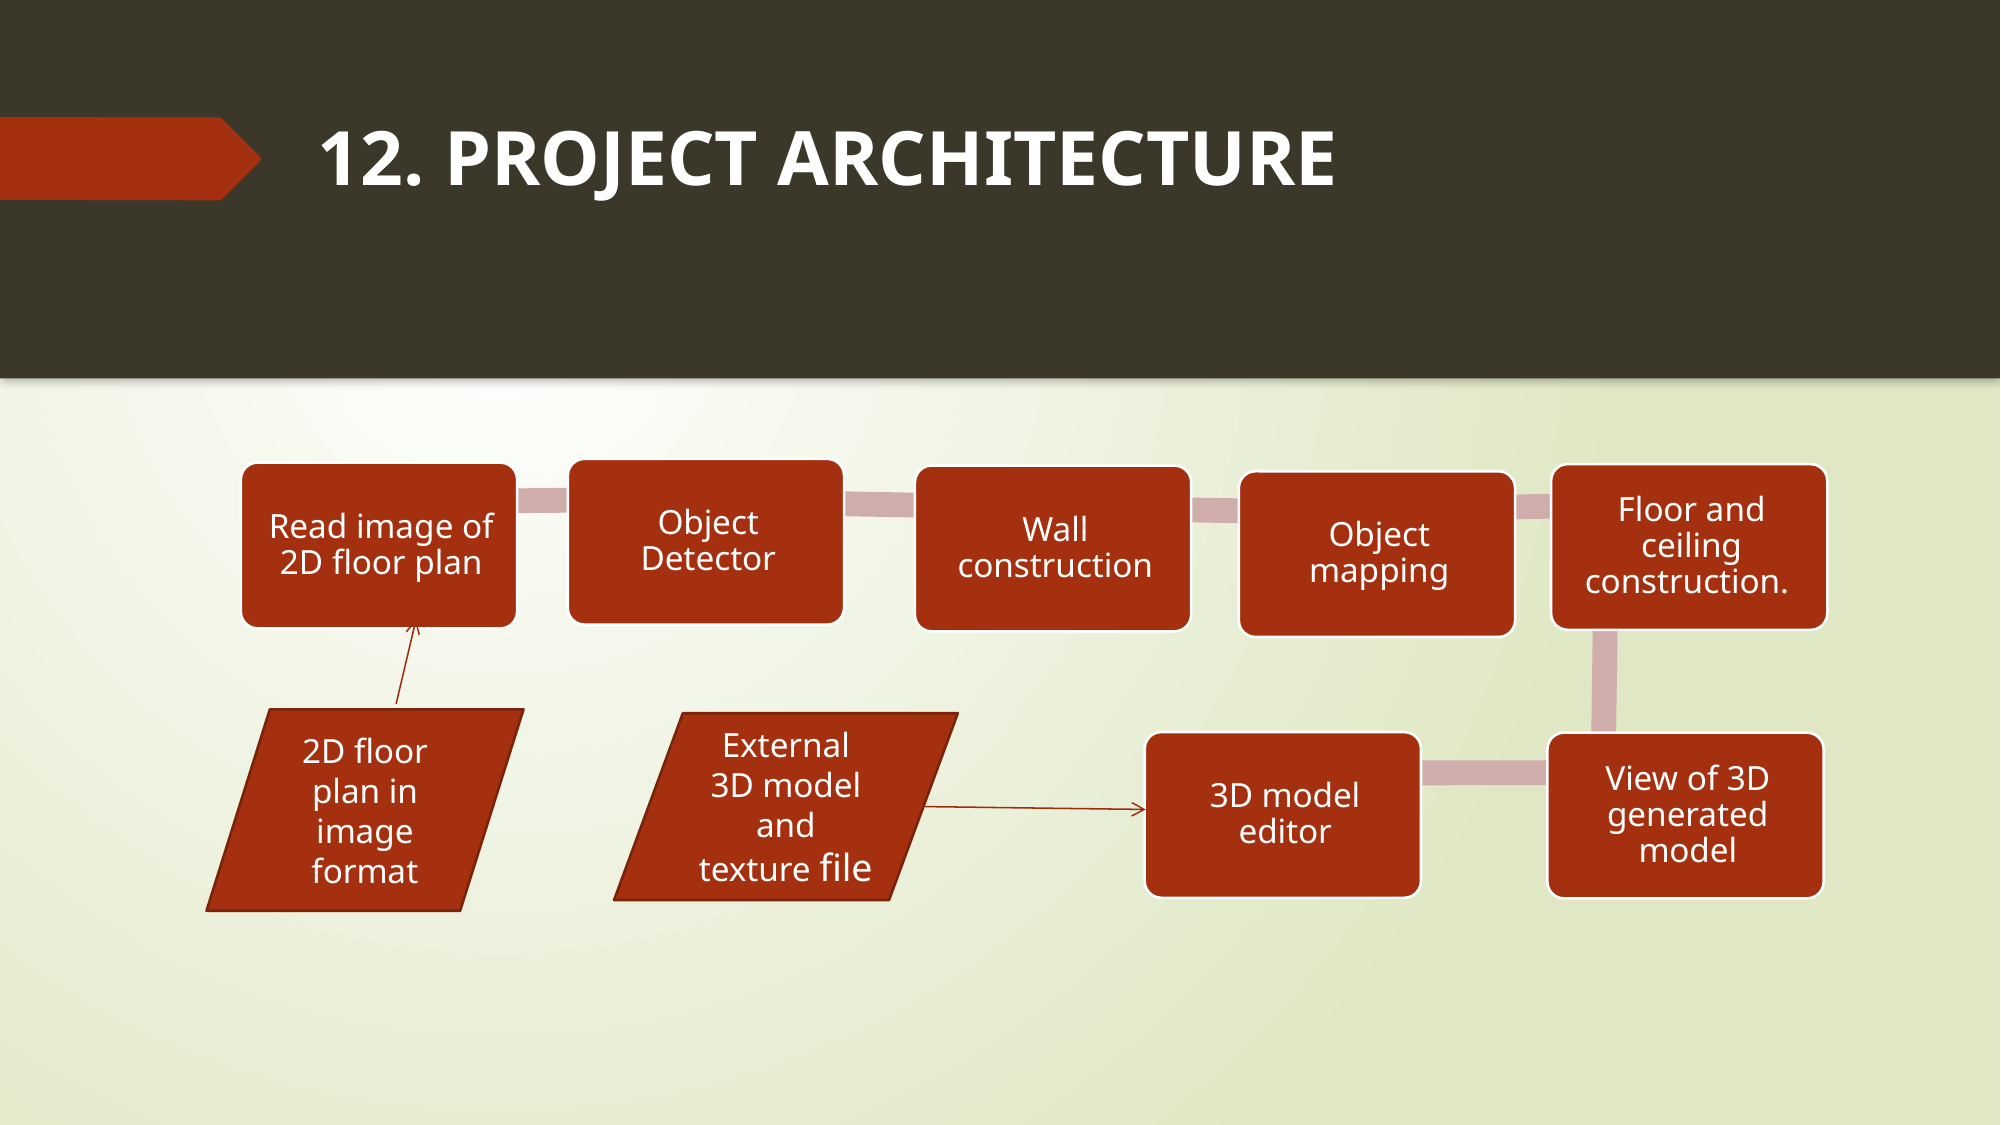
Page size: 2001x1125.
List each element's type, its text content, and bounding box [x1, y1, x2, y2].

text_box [923, 806, 1146, 810]
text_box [363, 651, 449, 672]
text_box [0, 390, 2000, 1125]
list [61, 449, 1968, 1031]
title 12. PROJECT ARCHITECTURE [302, 102, 1842, 313]
text_box [0, 117, 262, 201]
text_box [0, 0, 2000, 379]
